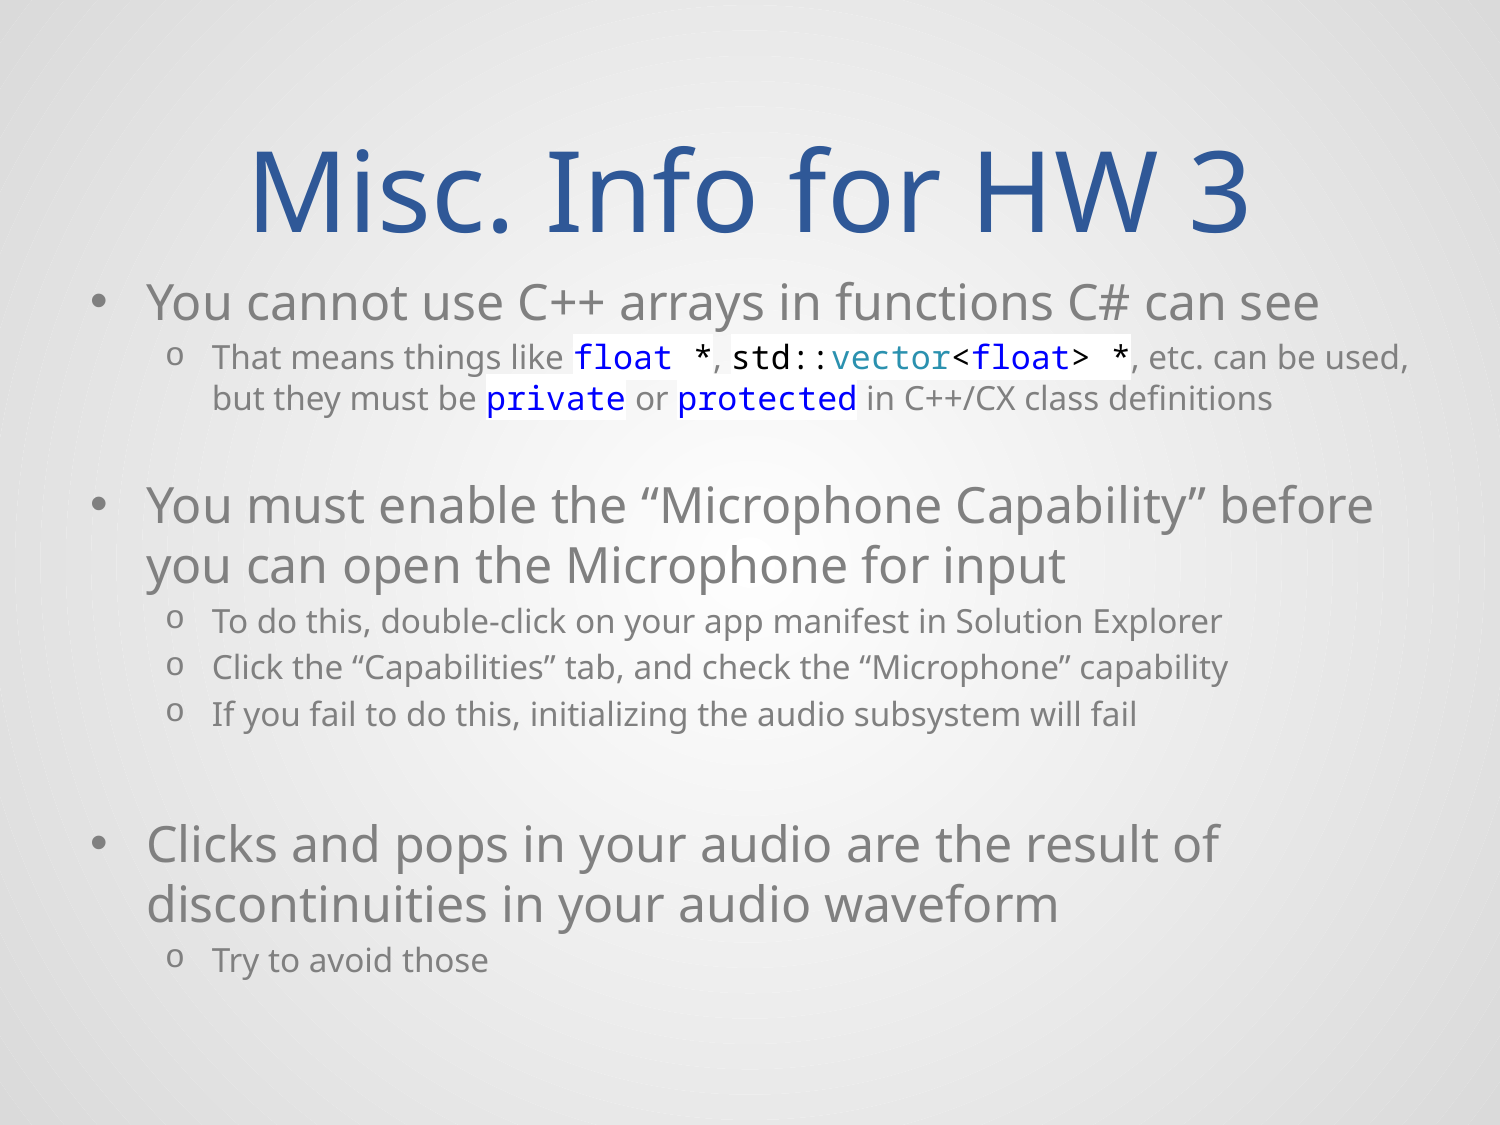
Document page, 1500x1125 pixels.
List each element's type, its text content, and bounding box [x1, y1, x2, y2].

title Misc. Info for HW 3 [75, 0, 1425, 262]
list You cannot use C++ arrays in functions C# can see That means things like float *, std::vector<float> *, etc. can be used, but they must be private or protected in C++/CX class definitions You must enable the “Microphone Capability” before you can open the Microphone for input To do this, double-click on your app manifest in Solution Explorer Click the “Capabilities” tab, and check the “Microphone” capability If you fail to do this, initializing the audio subsystem will fail Clicks and pops in your audio are the result of discontinuities in your audio waveform Try to avoid those [75, 262, 1425, 1063]
